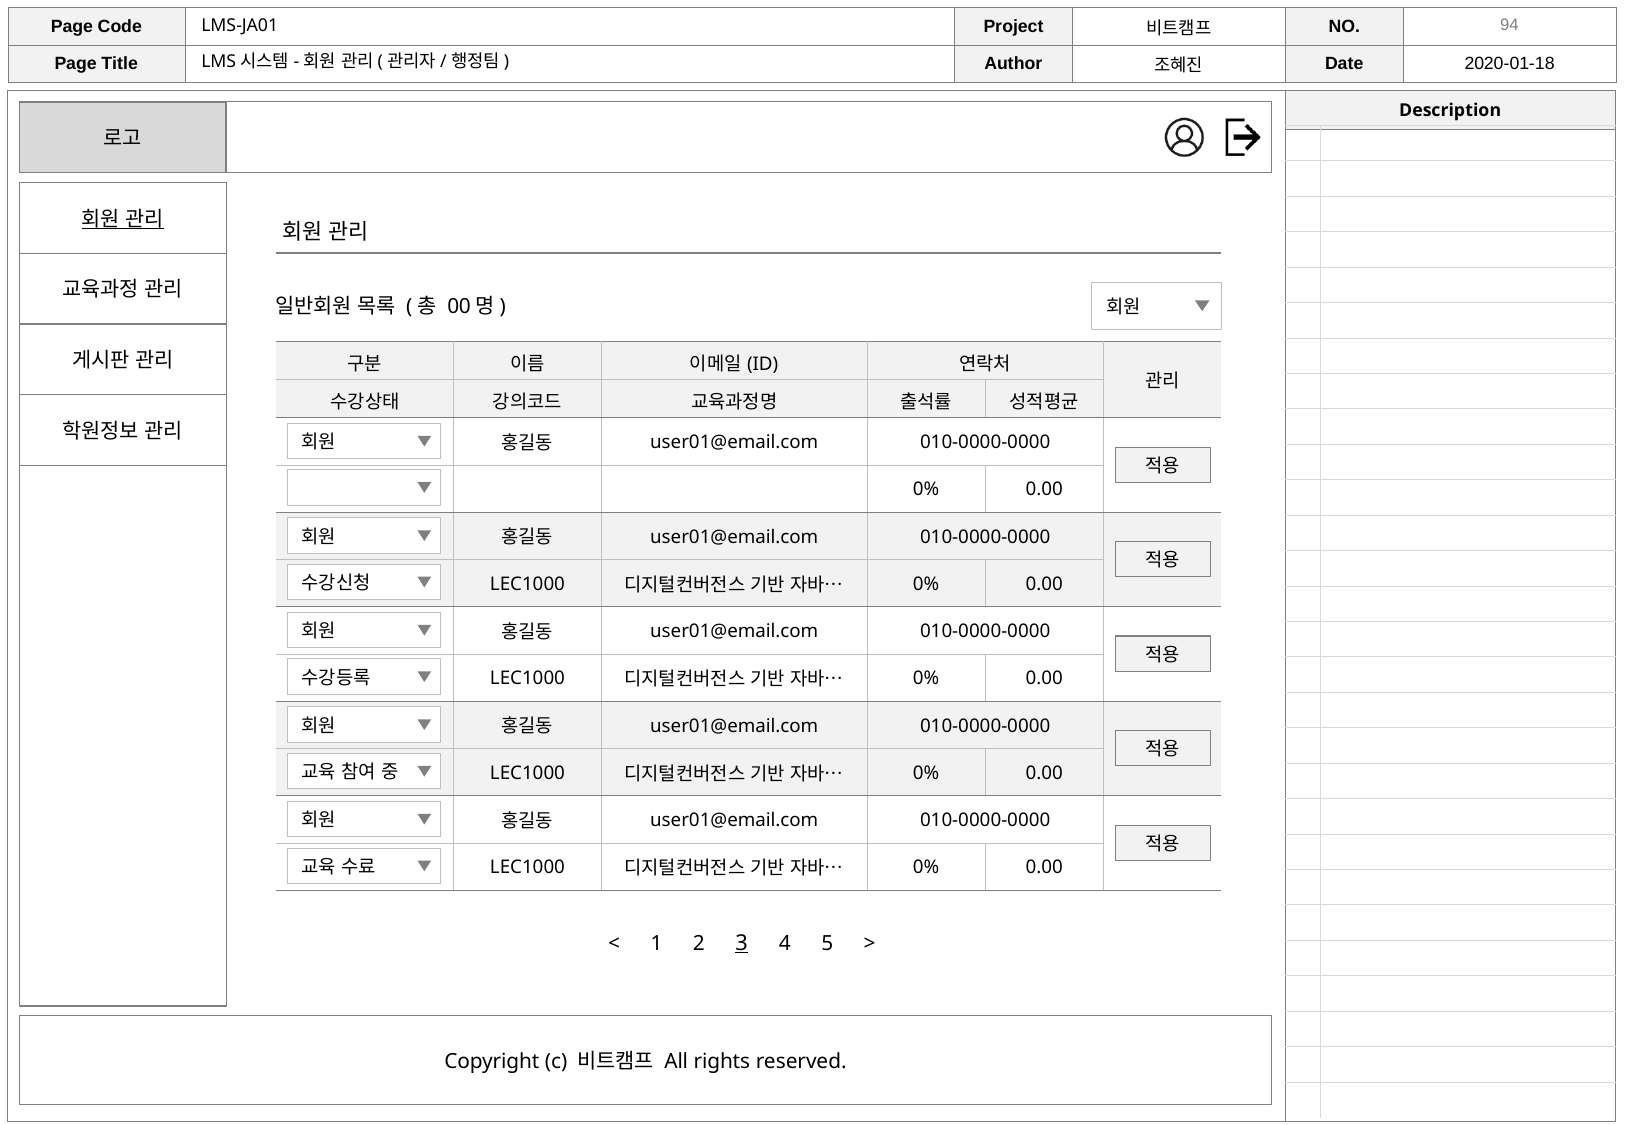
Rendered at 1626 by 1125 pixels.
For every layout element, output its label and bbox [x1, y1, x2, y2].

table_cell [602, 380, 867, 417]
table_cell [1285, 905, 1320, 940]
table_cell [868, 607, 1103, 654]
table_cell [276, 796, 453, 843]
table_cell [602, 844, 867, 890]
table_cell [1285, 339, 1320, 373]
table_cell [1285, 1047, 1320, 1082]
text_box [17, 100, 1274, 175]
table_cell [1104, 418, 1221, 512]
table_cell [868, 702, 1103, 748]
text_box [593, 920, 891, 962]
table_cell [276, 844, 453, 890]
table_cell [602, 749, 867, 795]
table_header [1285, 126, 1320, 160]
table_cell [1321, 835, 1616, 869]
table_cell [454, 560, 601, 606]
table_cell [1321, 161, 1616, 196]
table_cell [276, 655, 453, 701]
table_cell [1104, 513, 1221, 606]
table_cell [454, 749, 601, 795]
table_header [868, 342, 1103, 379]
table_cell [602, 655, 867, 701]
table_header [454, 342, 601, 379]
table_cell [1321, 445, 1616, 479]
table_cell [1321, 303, 1616, 338]
table_cell [1285, 1012, 1320, 1046]
table_cell [1285, 232, 1320, 267]
table_cell [1285, 764, 1320, 798]
text_box [261, 210, 1222, 254]
table_cell [454, 702, 601, 748]
table_cell [1285, 197, 1320, 231]
text_box [1114, 539, 1212, 579]
table_cell [1321, 516, 1616, 550]
table_cell [276, 380, 453, 417]
text_box [286, 612, 441, 649]
table_cell [1285, 976, 1320, 1011]
table_cell [1285, 657, 1320, 692]
table_cell [276, 702, 453, 748]
table_cell [868, 560, 985, 606]
table_cell [868, 418, 1103, 465]
table_cell [1321, 693, 1616, 727]
text_box [286, 517, 441, 554]
text_box [286, 469, 441, 506]
table_cell [454, 513, 601, 559]
text_box [286, 706, 441, 743]
table_cell [1285, 693, 1320, 727]
table_cell [1285, 374, 1320, 408]
table_cell [986, 844, 1103, 890]
table_cell [1285, 799, 1320, 834]
text_box [261, 285, 521, 326]
table_header [276, 342, 453, 379]
text_box [286, 423, 441, 460]
table_cell [454, 380, 601, 417]
text_box [286, 847, 441, 884]
table_cell [1285, 409, 1320, 444]
table_cell [1285, 268, 1320, 302]
table_cell [1321, 1012, 1616, 1046]
text_box [286, 564, 441, 600]
text_box [286, 801, 441, 838]
table_cell [1104, 796, 1221, 890]
table_cell [602, 466, 867, 512]
table_cell [454, 607, 601, 654]
table_cell [1285, 870, 1320, 904]
table_cell [276, 560, 453, 606]
table_cell [1285, 587, 1320, 621]
table_cell [868, 844, 985, 890]
table_cell [276, 513, 453, 559]
text_box [1114, 728, 1212, 768]
table_cell [1104, 702, 1221, 795]
table_cell [1321, 587, 1616, 621]
table_cell [1285, 1083, 1320, 1118]
table_cell [1104, 607, 1221, 701]
table_cell [602, 560, 867, 606]
table_cell [868, 380, 985, 417]
text_box [1114, 634, 1212, 673]
table_cell [1321, 480, 1616, 515]
text_box [1091, 281, 1222, 330]
text_box [17, 180, 228, 1008]
table_header [1321, 126, 1616, 160]
table_cell [602, 796, 867, 843]
table_cell [986, 466, 1103, 512]
table_cell [1321, 764, 1616, 798]
table_cell [1321, 197, 1616, 231]
table_cell [986, 655, 1103, 701]
table_cell [602, 607, 867, 654]
table_cell [454, 418, 601, 465]
table_cell [1285, 445, 1320, 479]
table_cell [1285, 480, 1320, 515]
table_cell [1285, 551, 1320, 586]
table_cell [868, 749, 985, 795]
text_box [17, 1014, 1274, 1106]
table_cell [1321, 551, 1616, 586]
table_cell [1285, 728, 1320, 763]
table_cell [454, 655, 601, 701]
text_box [286, 658, 441, 695]
table_cell [276, 607, 453, 654]
table_cell [868, 796, 1103, 843]
table_cell [454, 796, 601, 843]
table_cell [1321, 622, 1616, 656]
table_cell [868, 513, 1103, 559]
table_cell [986, 560, 1103, 606]
table_cell [1321, 728, 1616, 763]
table_cell [986, 749, 1103, 795]
table_cell [1321, 1083, 1616, 1118]
table_cell [1321, 799, 1616, 834]
table_header [1104, 342, 1221, 417]
table_cell [1285, 941, 1320, 975]
table_header [602, 342, 867, 379]
table_cell [1321, 941, 1616, 975]
table_cell [1321, 657, 1616, 692]
table_cell [1321, 232, 1616, 267]
table_cell [1321, 374, 1616, 408]
table_cell [1321, 976, 1616, 1011]
table_cell [276, 418, 453, 465]
table_cell [868, 466, 985, 512]
table_cell [602, 702, 867, 748]
text_box [286, 753, 441, 790]
table_cell [868, 655, 985, 701]
table_cell [602, 513, 867, 559]
text_box [186, 6, 955, 79]
table_cell [1285, 303, 1320, 338]
table_cell [276, 749, 453, 795]
table_cell [1285, 835, 1320, 869]
table_cell [1285, 622, 1320, 656]
table_cell [1285, 516, 1320, 550]
table_cell [1321, 409, 1616, 444]
text_box [1114, 445, 1212, 485]
table_cell [454, 844, 601, 890]
table_cell [1321, 1047, 1616, 1082]
table_cell [276, 466, 453, 512]
table_cell [1321, 870, 1616, 904]
table_cell [1321, 905, 1616, 940]
table_cell [986, 380, 1103, 417]
table_cell [1321, 339, 1616, 373]
text_box [1114, 823, 1212, 863]
table_cell [602, 418, 867, 465]
table_cell [1321, 268, 1616, 302]
table_cell [454, 466, 601, 512]
table_cell [1285, 161, 1320, 196]
